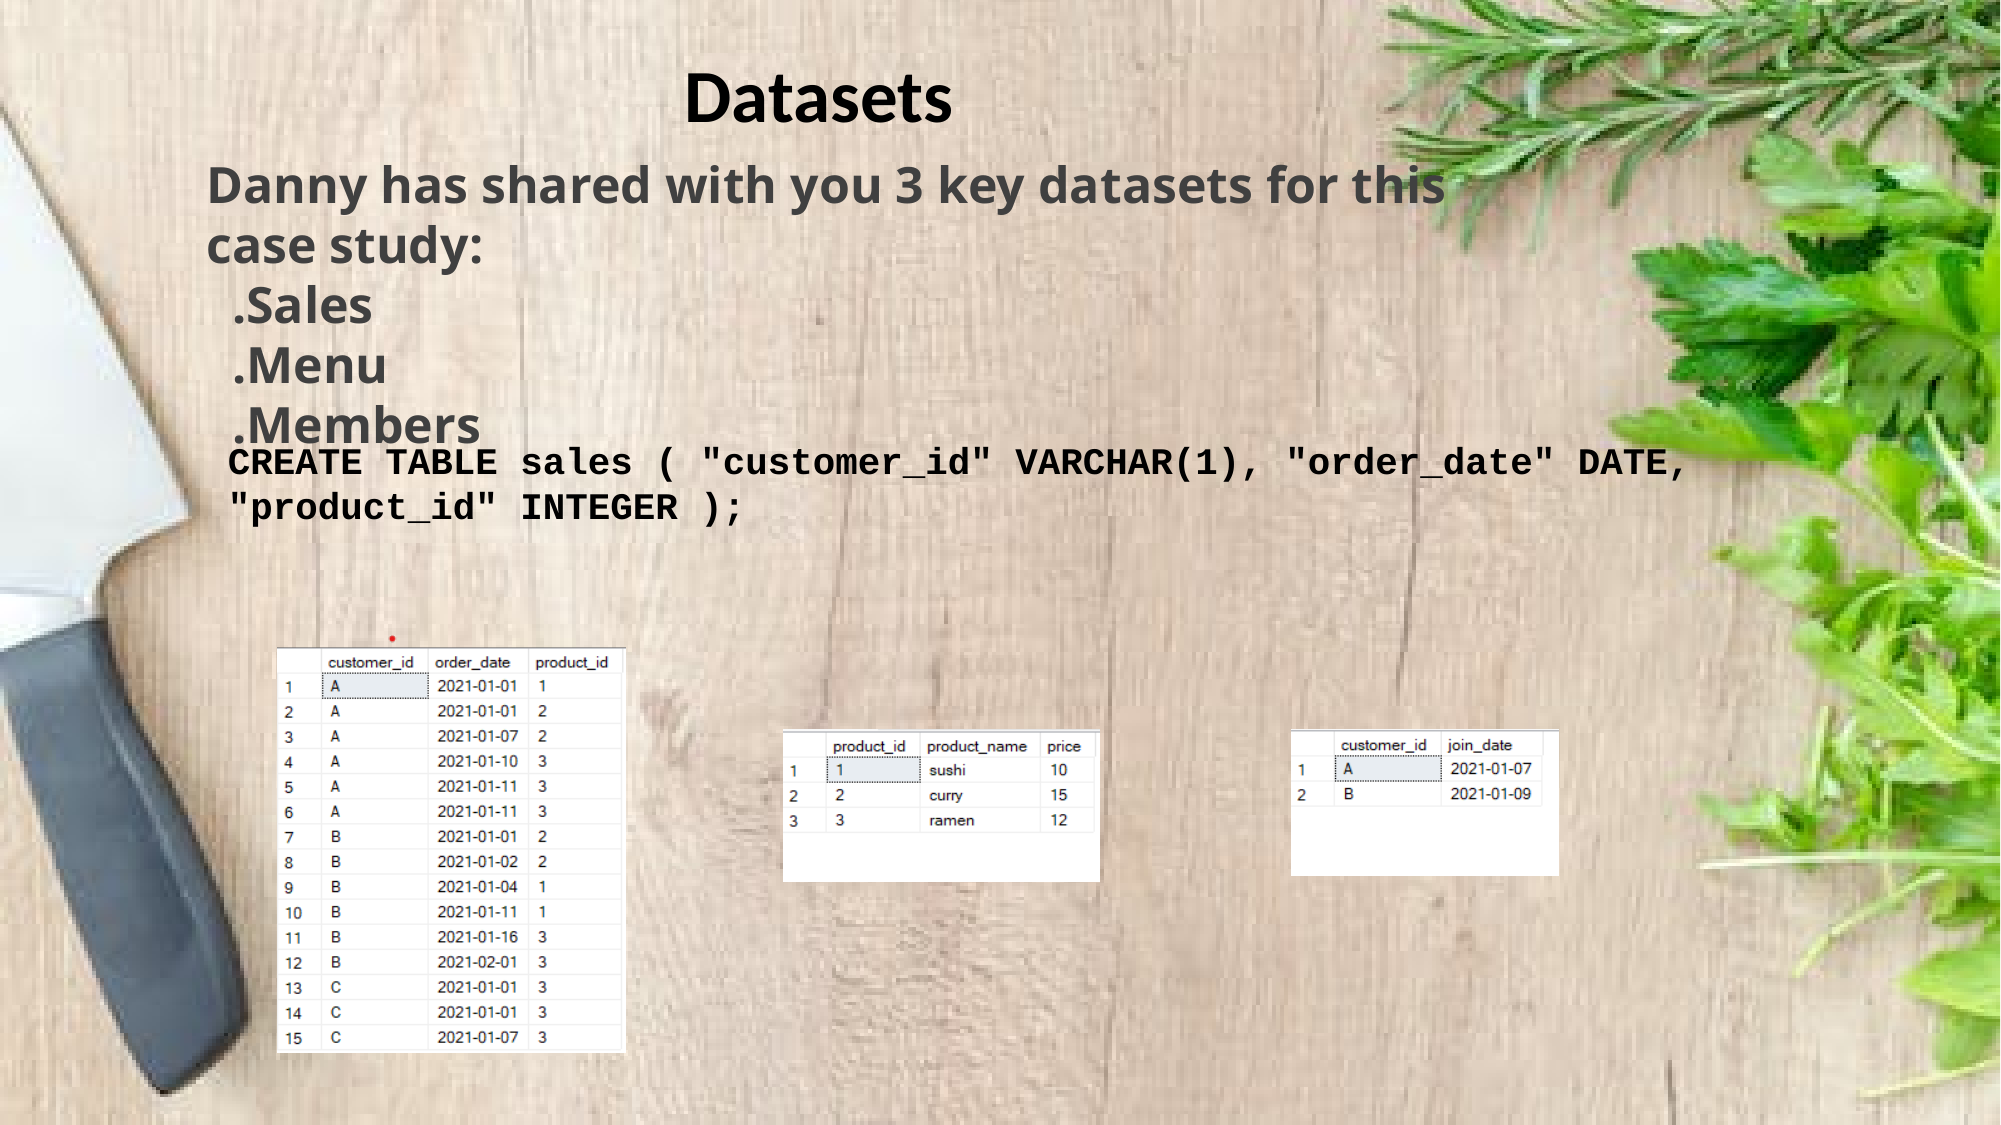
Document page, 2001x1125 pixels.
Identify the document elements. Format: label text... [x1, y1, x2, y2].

text_box Danny has shared with you 3 key datasets for this case study: .Sales .Menu .Members [191, 145, 1527, 551]
text_box Datasets [451, 39, 1187, 145]
text_box CREATE TABLE sales ( "customer_id" VARCHAR(1), "order_date" DATE, "product_id" INTEGER ); [213, 429, 1727, 535]
picture [0, 0, 2001, 1125]
